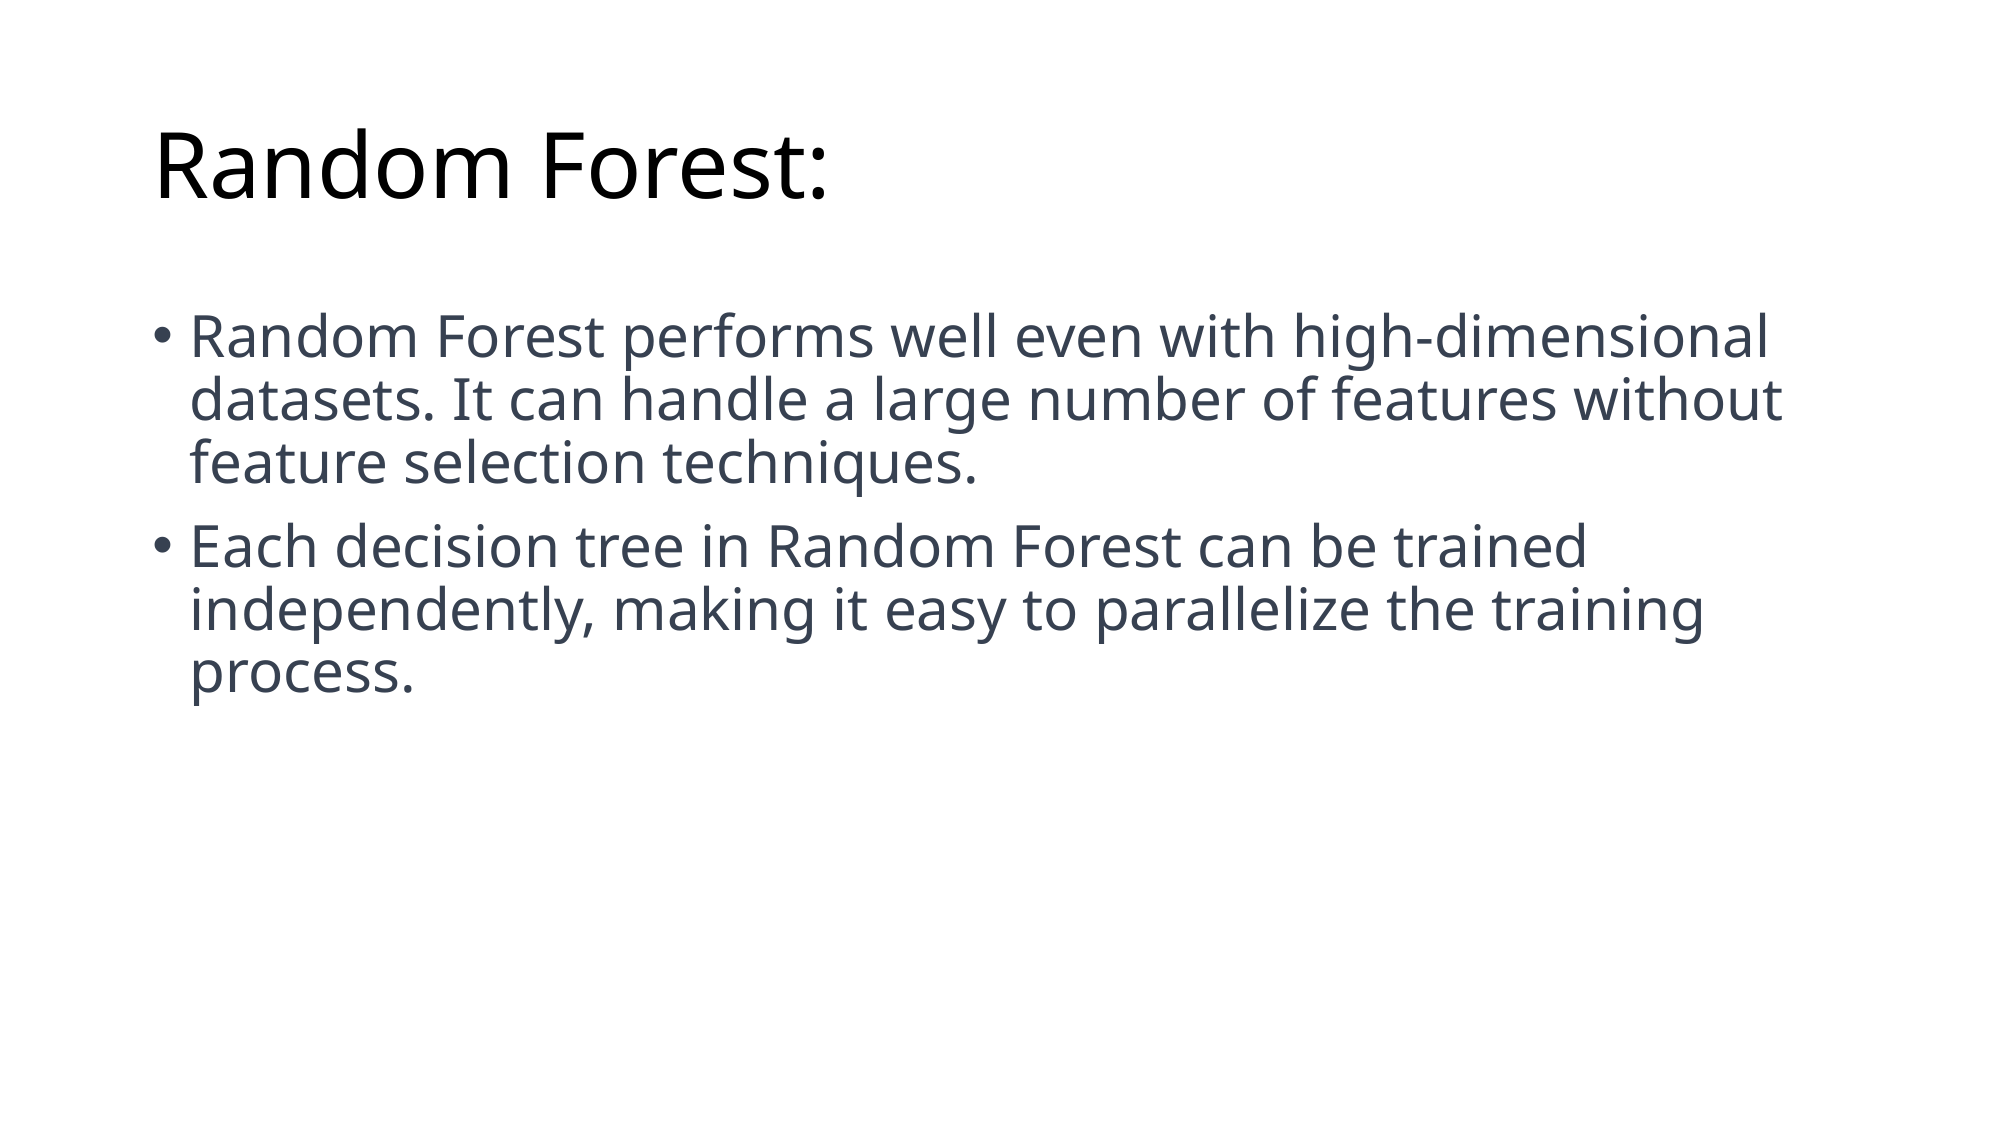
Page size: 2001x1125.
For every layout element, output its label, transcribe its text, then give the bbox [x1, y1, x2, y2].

title Random Forest: [137, 59, 1863, 278]
list Random Forest performs well even with high-dimensional datasets. It can handle a large number of features without feature selection techniques. Each decision tree in Random Forest can be trained independently, making it easy to parallelize the training process. [137, 299, 1863, 1014]
